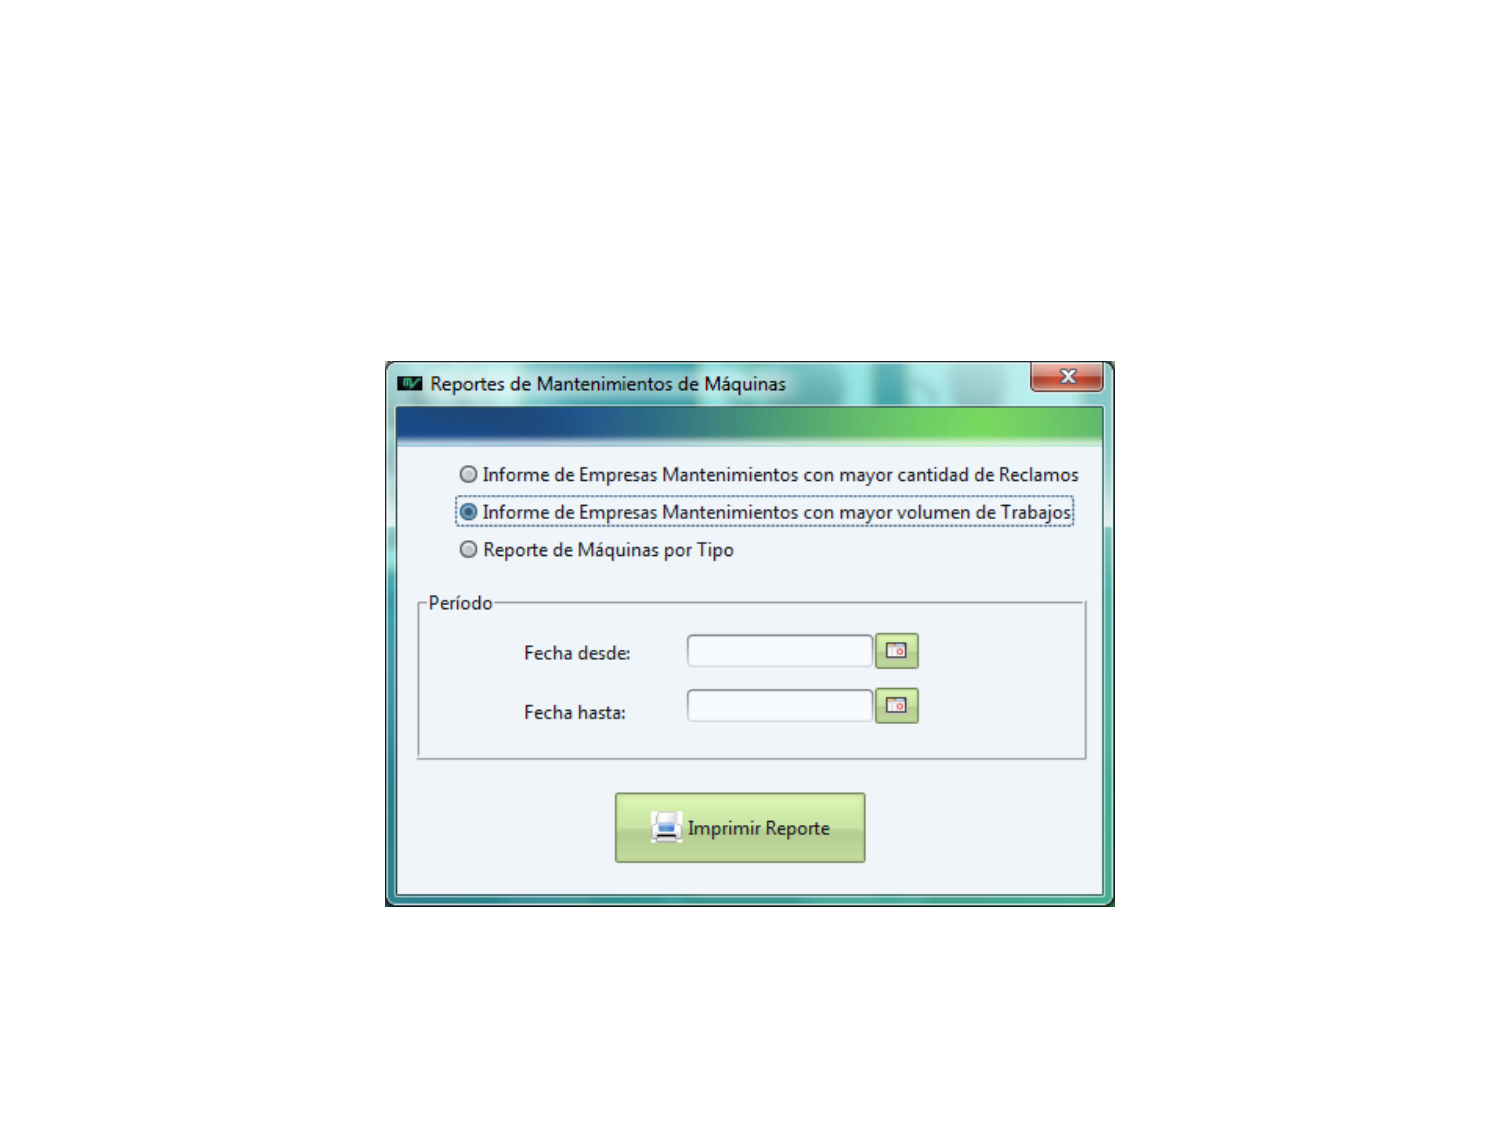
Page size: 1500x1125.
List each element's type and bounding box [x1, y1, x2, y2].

list [385, 360, 1115, 907]
